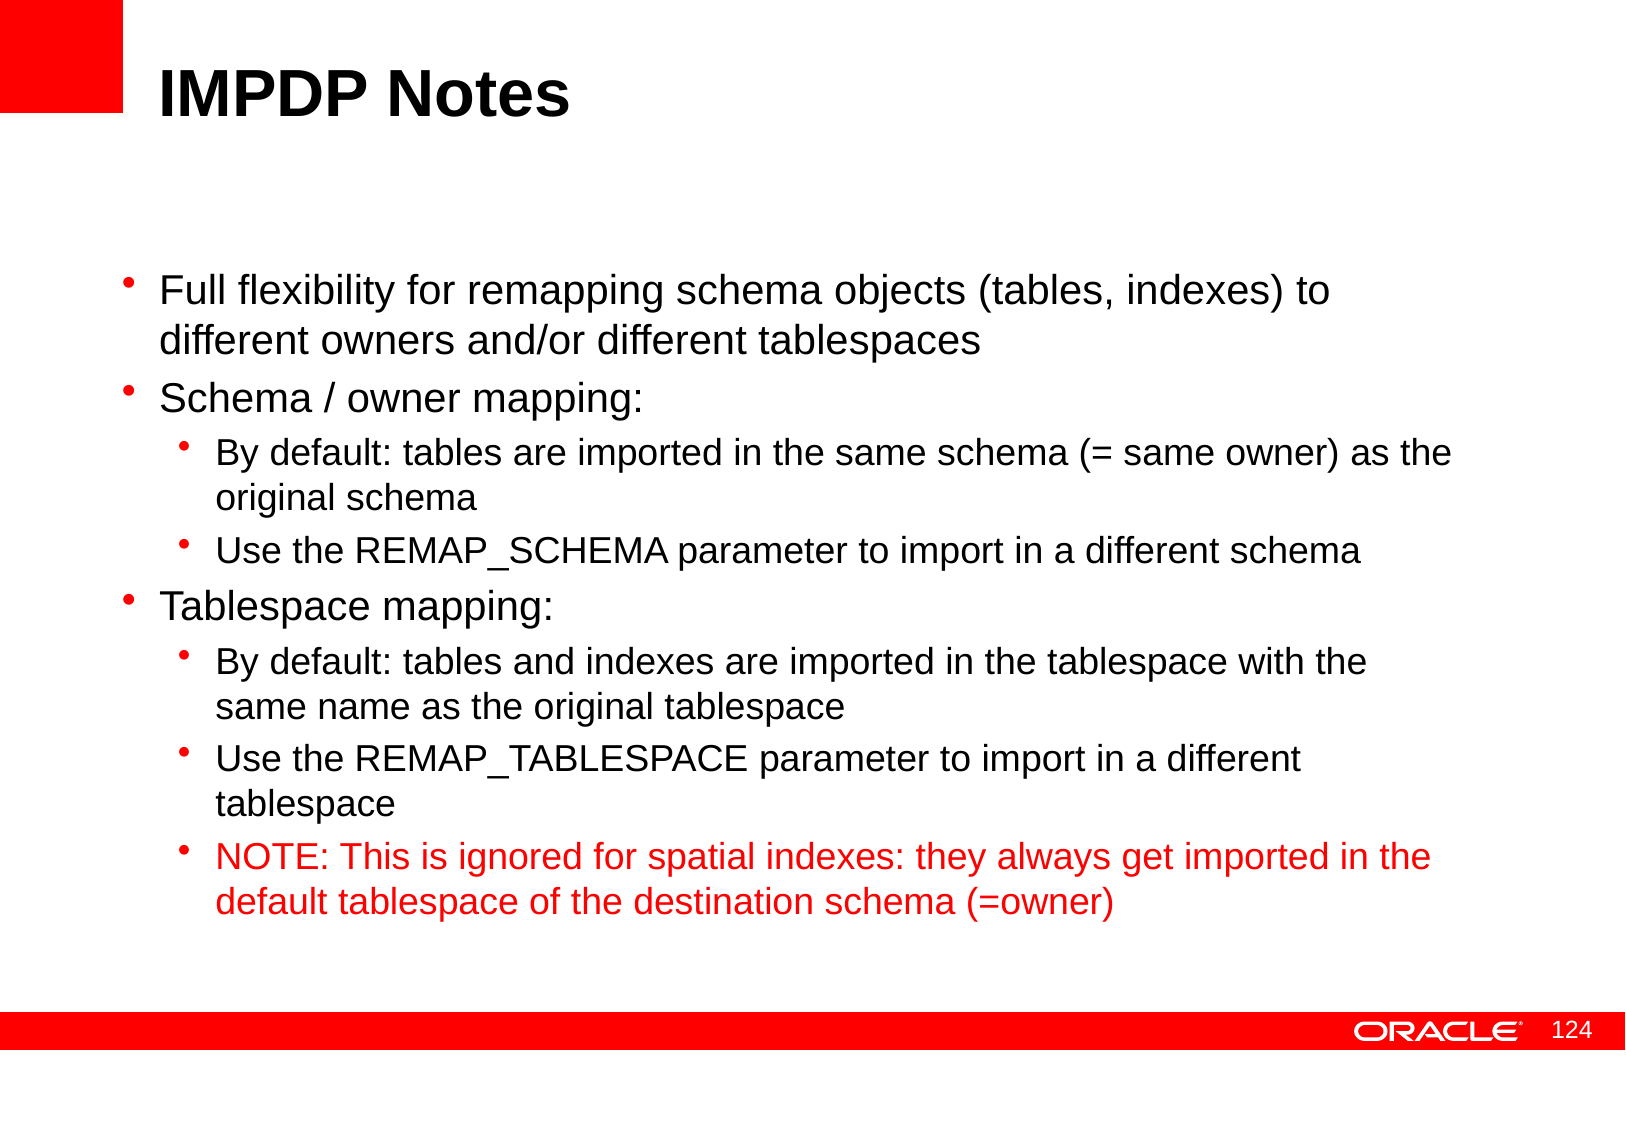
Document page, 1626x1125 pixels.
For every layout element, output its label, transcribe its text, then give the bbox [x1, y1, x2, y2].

list Full flexibility for remapping schema objects (tables, indexes) to different owners and/or different tablespaces Schema / owner mapping: By default: tables are imported in the same schema (= same owner) as the original schema Use the REMAP_SCHEMA parameter to import in a different schema Tablespace mapping: By default: tables and indexes are imported in the tablespace with the same name as the original tablespace Use the REMAP_TABLESPACE parameter to import in a different tablespace NOTE: This is ignored for spatial indexes: they always get imported in the default tablespace of the destination schema (=owner) [121, 262, 1462, 976]
title IMPDP Notes [157, 49, 1506, 205]
picture [0, 1012, 1625, 1050]
picture [0, 0, 123, 113]
